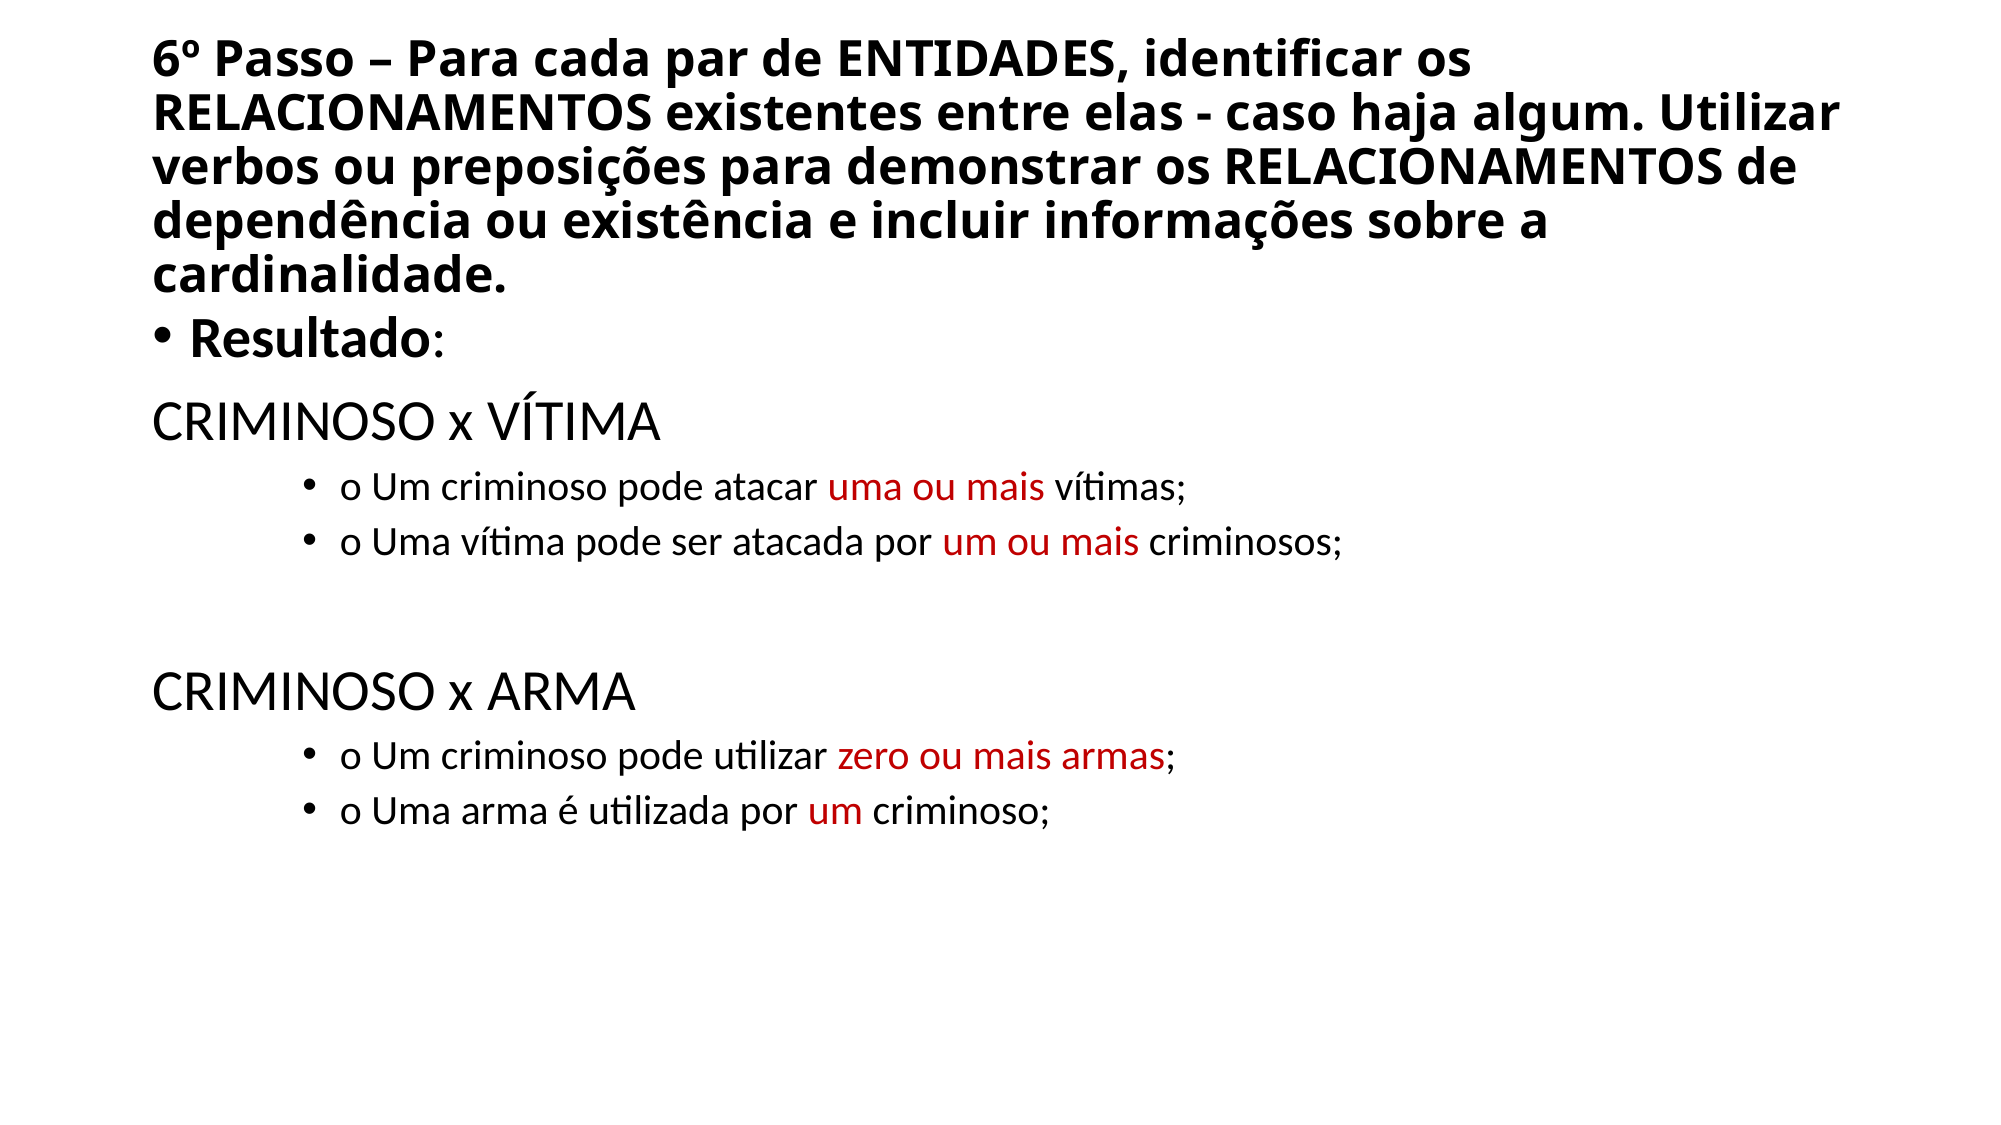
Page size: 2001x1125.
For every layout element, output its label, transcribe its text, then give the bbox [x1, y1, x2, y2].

title 6º Passo – Para cada par de ENTIDADES, identificar os RELACIONAMENTOS existentes entre elas - caso haja algum. Utilizar verbos ou preposições para demonstrar os RELACIONAMENTOS de dependência ou existência e incluir informações sobre a cardinalidade. [137, 59, 1863, 278]
list Resultado: CRIMINOSO x VÍTIMA o Um criminoso pode atacar uma ou mais vítimas; o Uma vítima pode ser atacada por um ou mais criminosos; CRIMINOSO x ARMA o Um criminoso pode utilizar zero ou mais armas; o Uma arma é utilizada por um criminoso; [137, 299, 1863, 1014]
